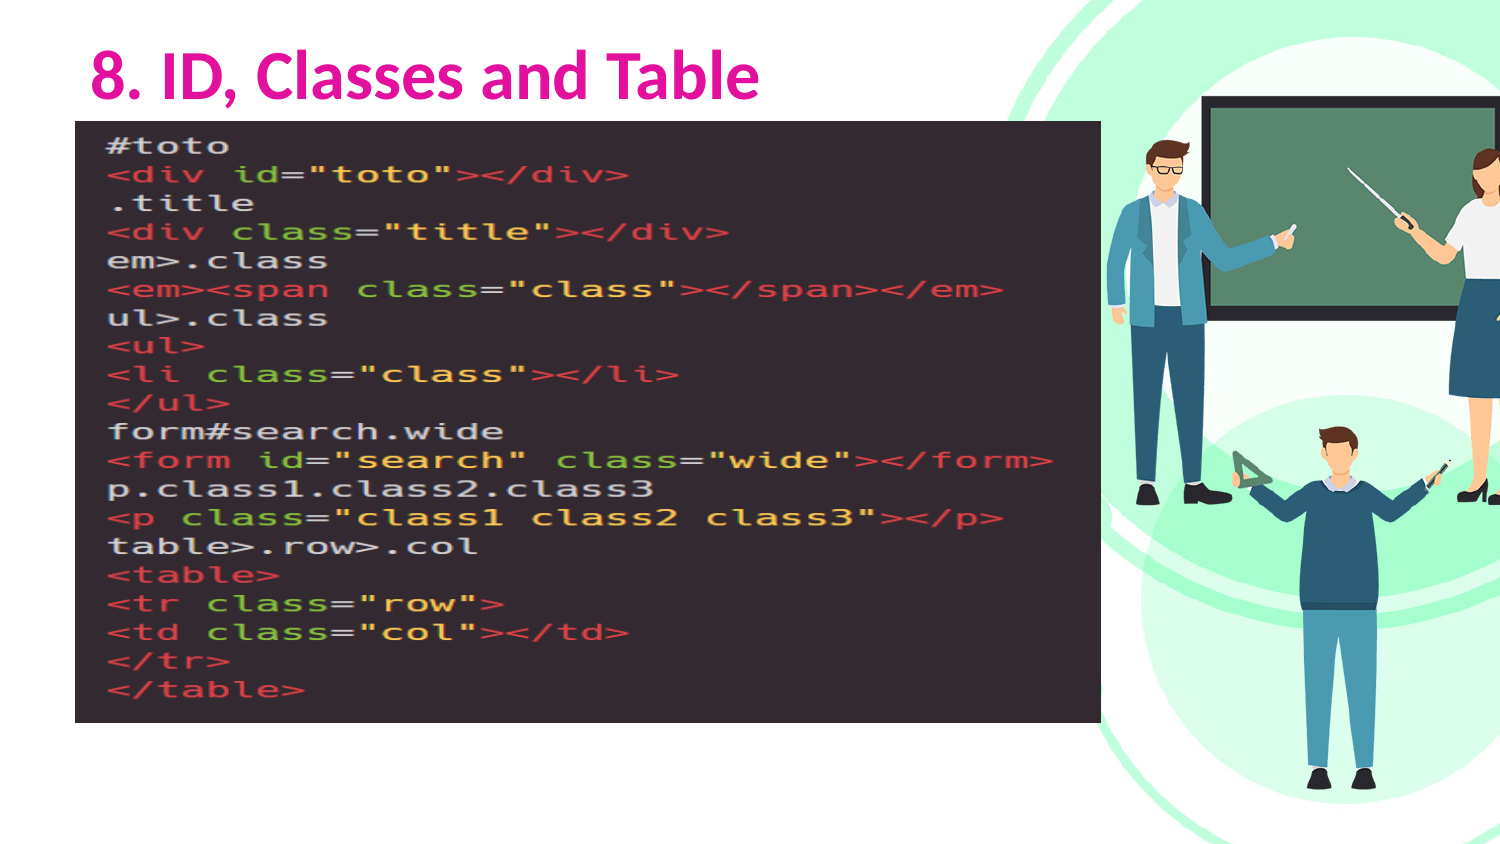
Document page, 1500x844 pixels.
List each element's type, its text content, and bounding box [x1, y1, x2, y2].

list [74, 121, 1101, 723]
title 8. ID, Classes and Table [75, 21, 1101, 120]
picture [0, 0, 1500, 844]
